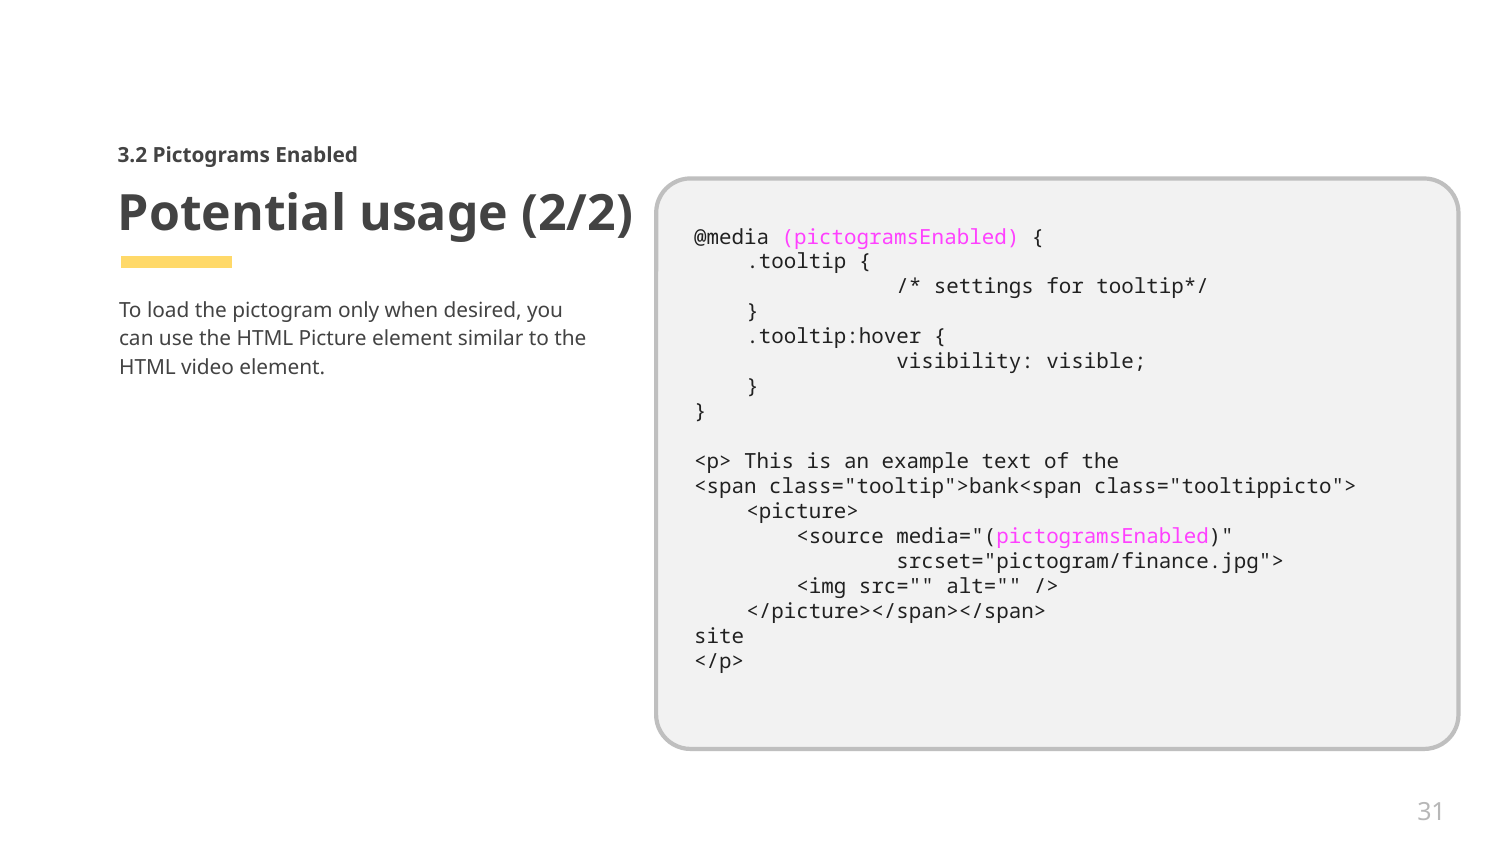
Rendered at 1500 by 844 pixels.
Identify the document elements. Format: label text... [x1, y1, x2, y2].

subtitle @media (pictogramsEnabled) { .tooltip { /* settings for tooltip*/ } .tooltip:hover { visibility: visible; } } <p> This is an example text of the <span class="tooltip">bank<span class="tooltippicto"> <picture> <source media="(pictogramsEnabled)" srcset="pictogram/finance.jpg"> <img src="" alt="" /> </picture></span></span> site </p> [656, 208, 1467, 658]
title Potential usage (2/2) [102, 160, 689, 256]
text_box [654, 176, 1461, 752]
text_box To load the pictogram only when desired, you can use the HTML Picture element similar to the HTML video element. [104, 277, 602, 373]
text_box 3.2 Pictograms Enabled [102, 122, 657, 179]
slide_number 31 [1402, 764, 1493, 830]
